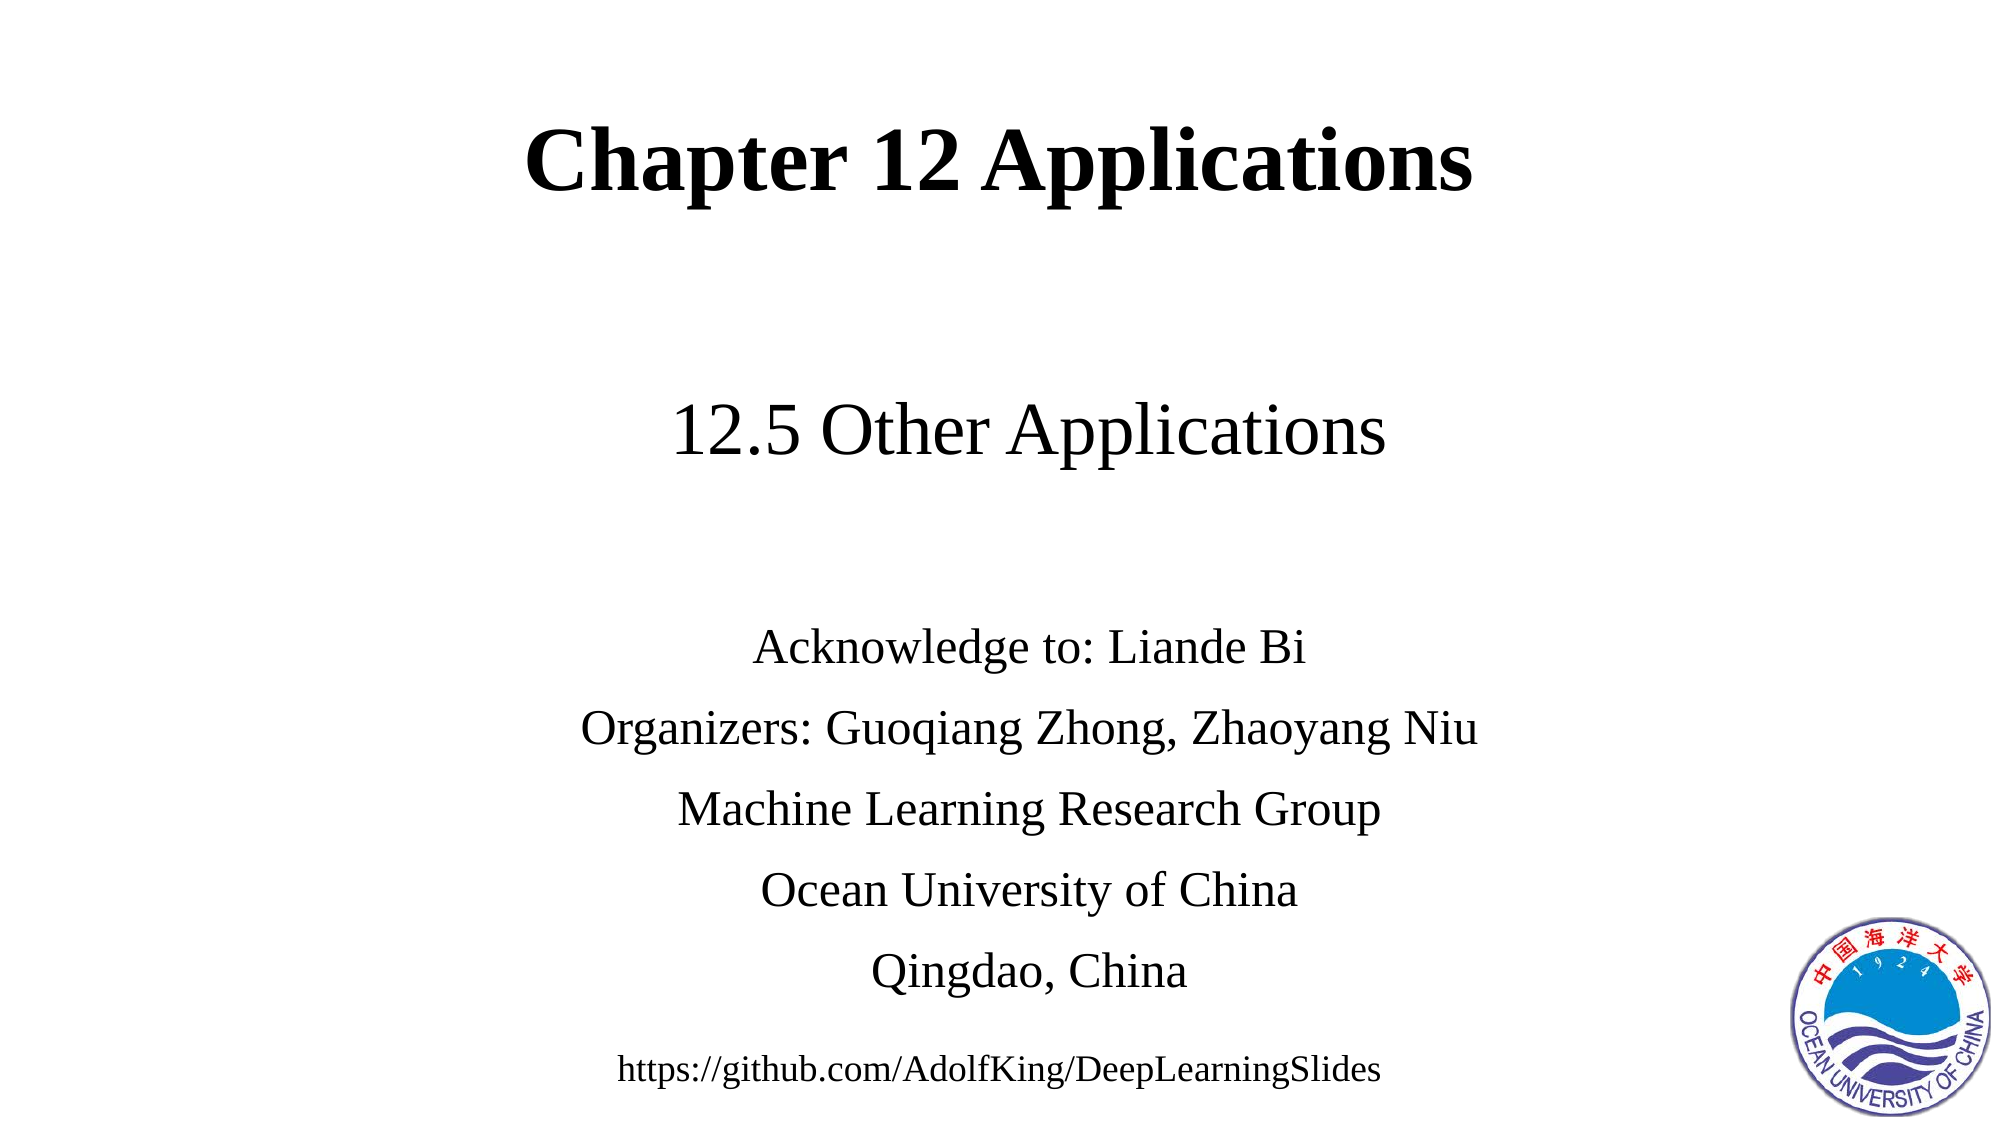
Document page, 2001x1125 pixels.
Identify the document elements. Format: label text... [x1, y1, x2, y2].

text_box 12.5 Other Applications [293, 282, 1767, 478]
picture [1789, 917, 1991, 1117]
subtitle Acknowledge to: Liande Bi Organizers: Guoqiang Zhong, Zhaoyang Niu Machine Learning Research Group Ocean University of China Qingdao, China [335, 606, 1724, 1006]
text_box https://github.com/AdolfKing/DeepLearningSlides [594, 1036, 1406, 1096]
text_box Chapter 12 Applications [250, 91, 1750, 217]
